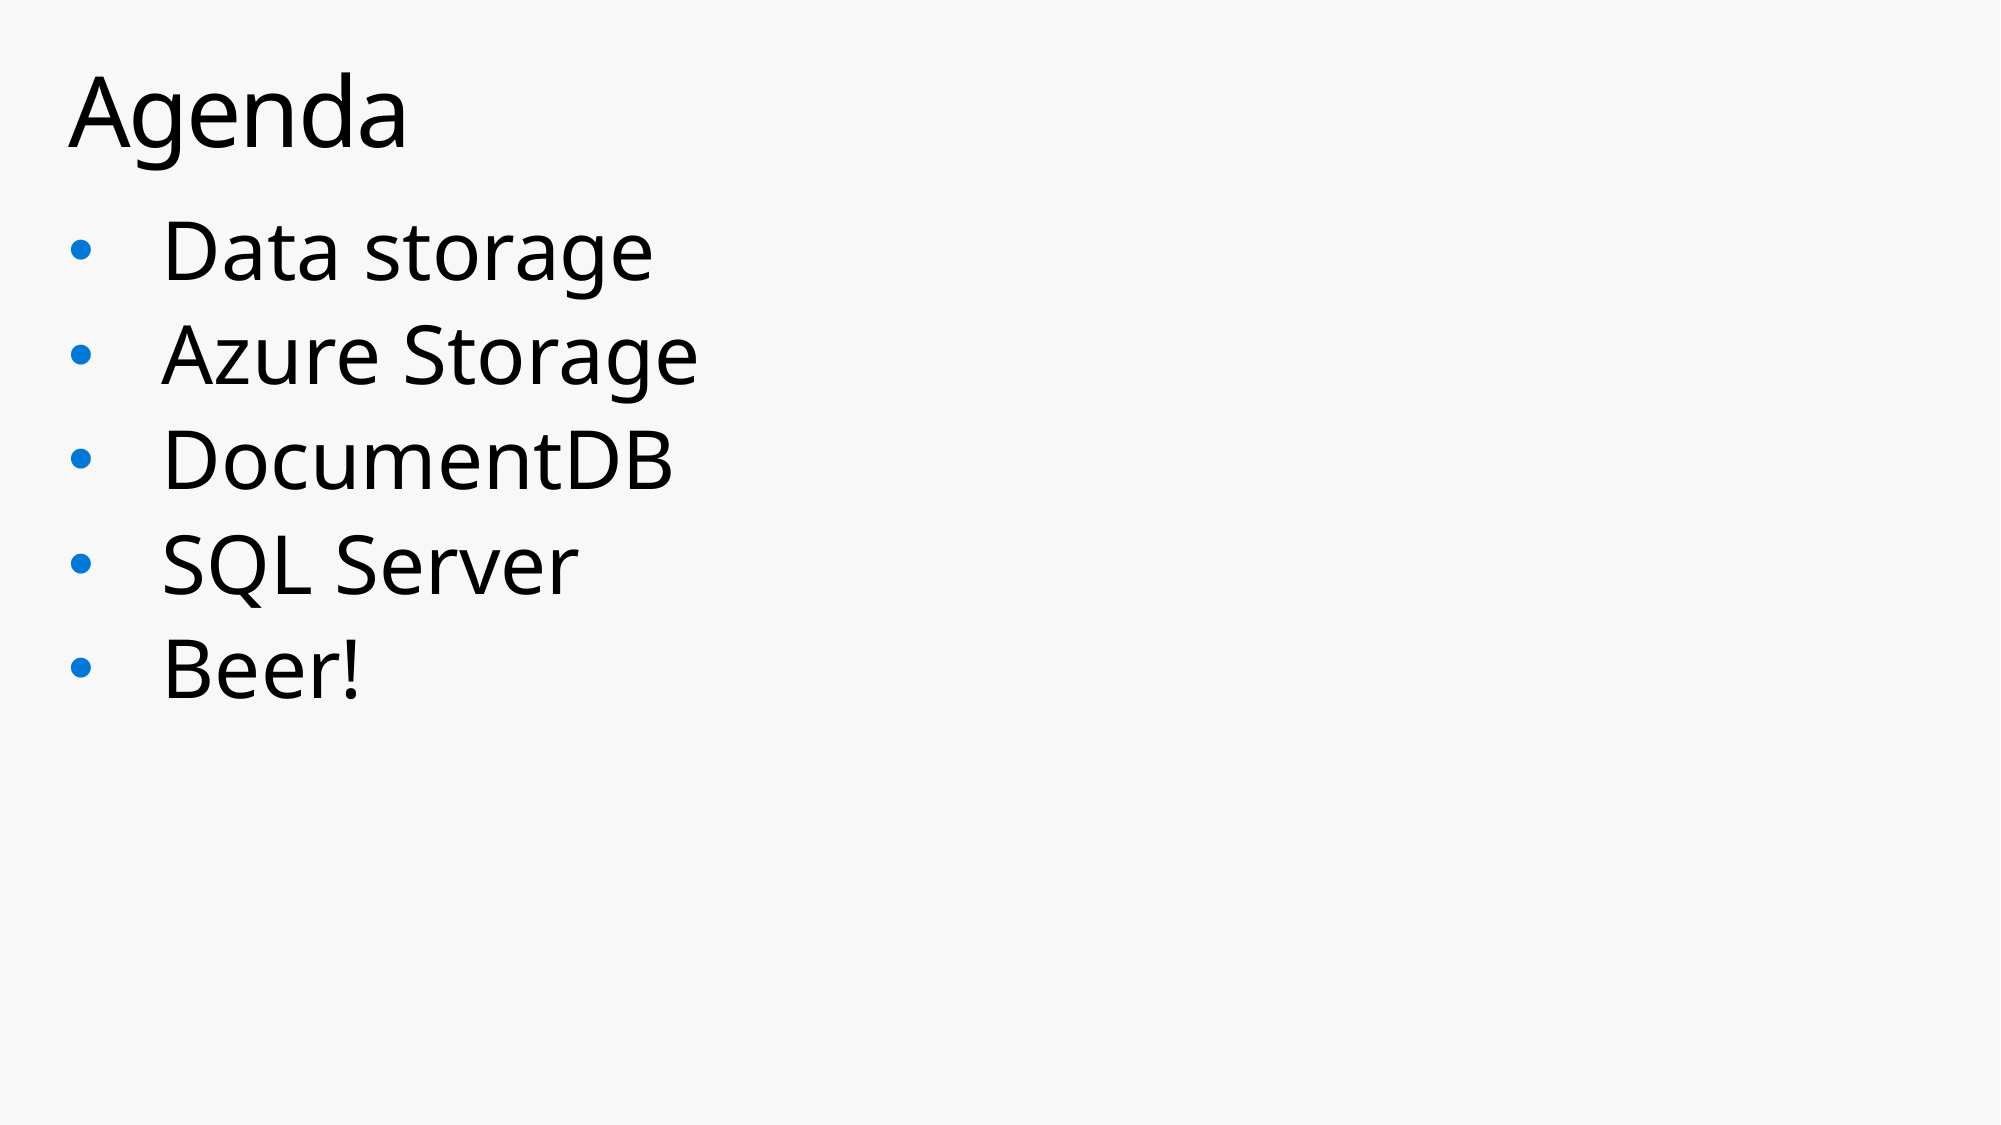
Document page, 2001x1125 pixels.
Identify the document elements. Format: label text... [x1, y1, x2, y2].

title Agenda [44, 47, 1957, 196]
list Data storage Azure Storage DocumentDB SQL Server Beer! [44, 196, 1956, 532]
